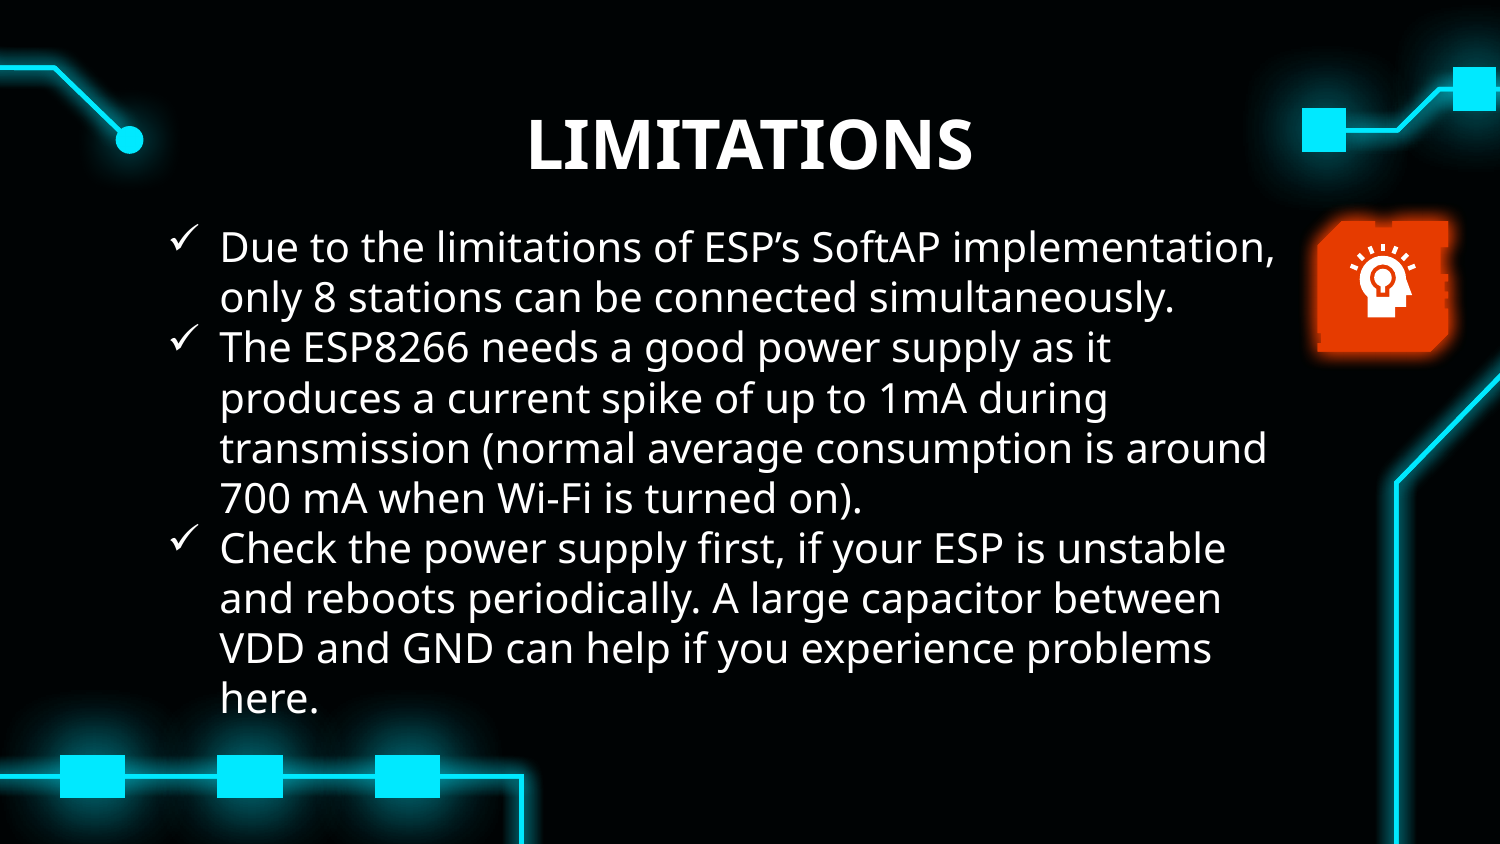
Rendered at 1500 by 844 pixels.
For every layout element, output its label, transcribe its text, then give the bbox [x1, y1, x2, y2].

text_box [1317, 220, 1449, 352]
subtitle Due to the limitations of ESP’s SoftAP implementation, only 8 stations can be connected simultaneously. The ESP8266 needs a good power supply as it produces a current spike of up to 1mA during transmission (normal average consumption is around 700 mA when Wi-Fi is turned on). Check the power supply first, if your ESP is unstable and reboots periodically. A large capacitor between VDD and GND can help if you experience problems here. [129, 221, 1293, 756]
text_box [1349, 243, 1417, 318]
title LIMITATIONS [116, 102, 1383, 182]
